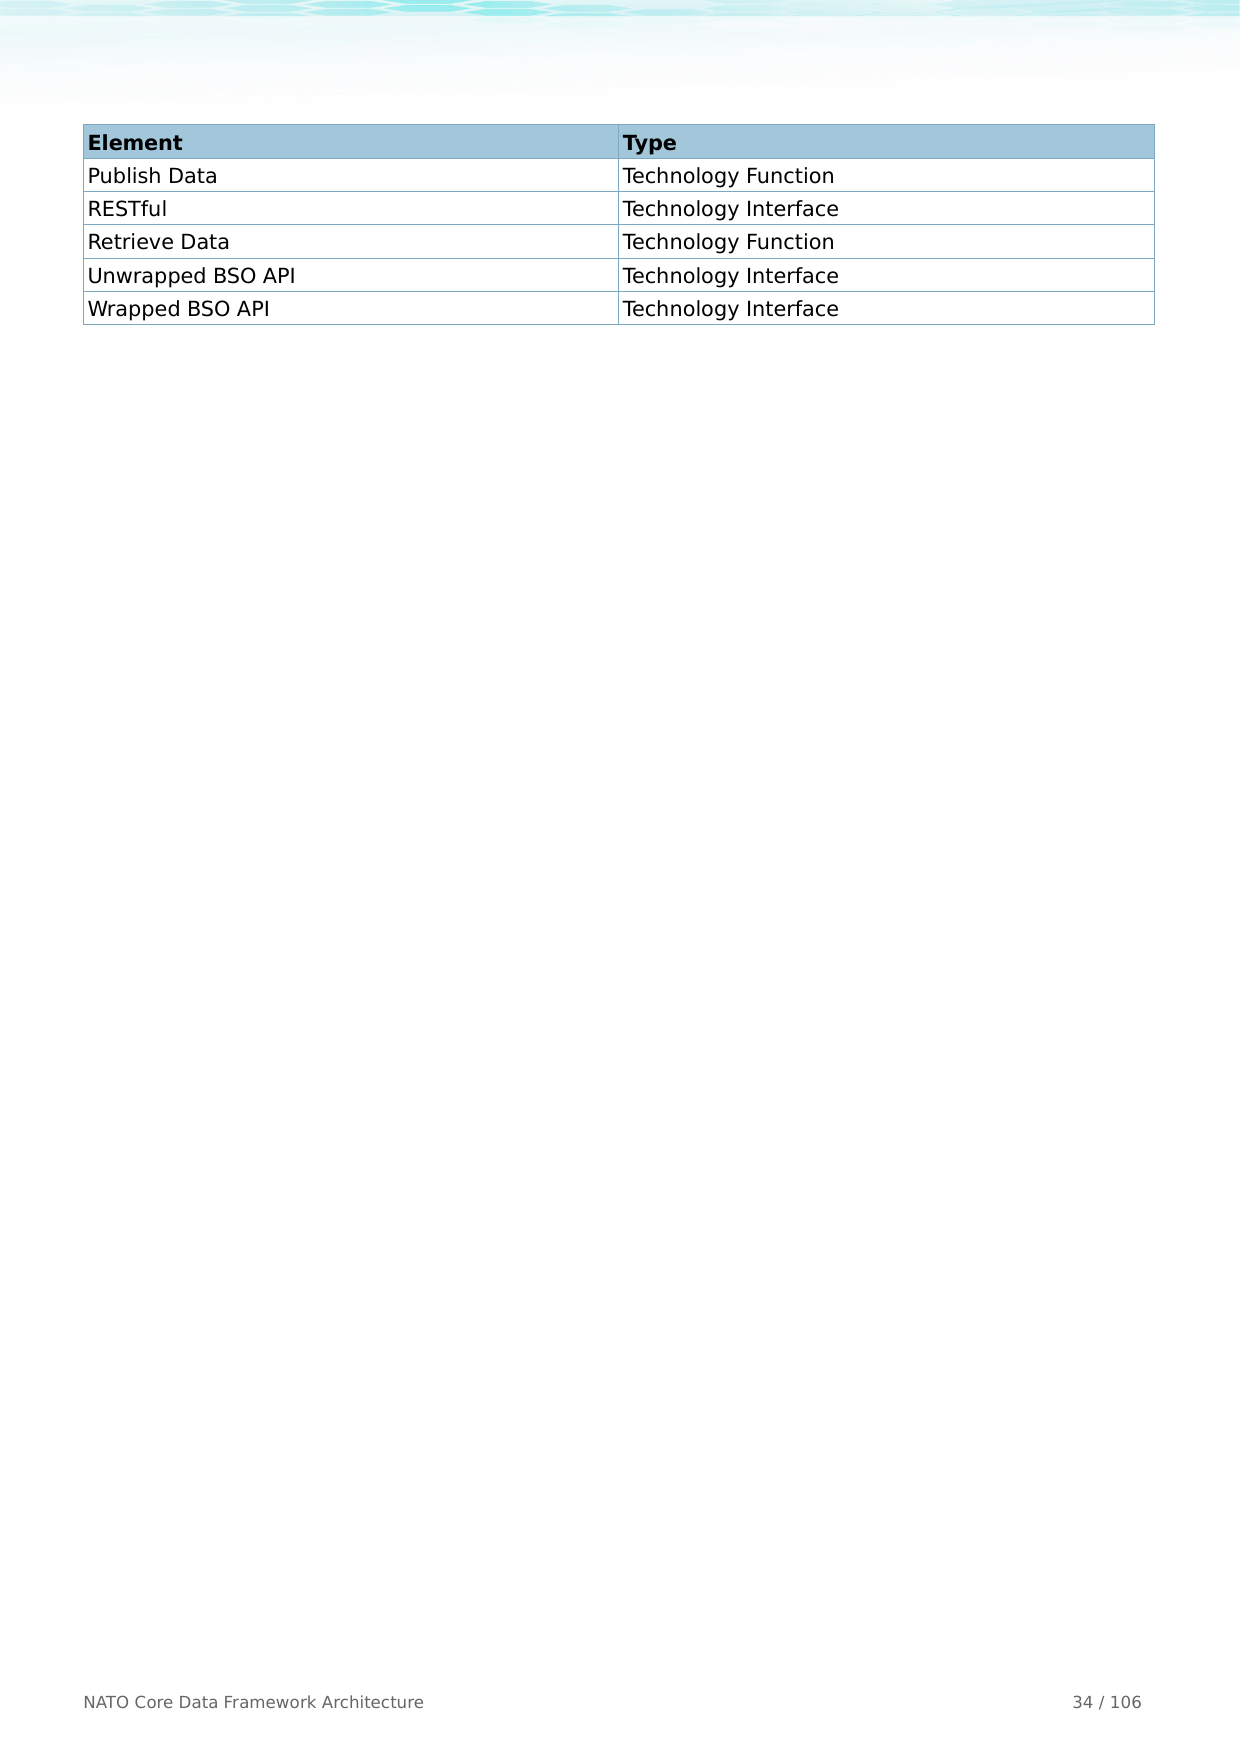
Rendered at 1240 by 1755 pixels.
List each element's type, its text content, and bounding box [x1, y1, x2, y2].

text_box Element [83, 124, 618, 158]
text_box Technology Interface [618, 258, 1155, 291]
text_box NATO Core Data Framework Architecture [83, 1649, 924, 1755]
text_box RESTful [83, 191, 618, 224]
text_box Technology Interface [618, 291, 1155, 325]
text_box Unwrapped BSO API [83, 258, 618, 291]
text_box Technology Function [618, 224, 1155, 258]
picture [0, 0, 1240, 105]
text_box Type [618, 124, 1155, 158]
text_box 34 [924, 1649, 1093, 1755]
text_box Publish Data [83, 158, 618, 191]
text_box Retrieve Data [83, 224, 618, 258]
text_box Wrapped BSO API [83, 291, 618, 325]
text_box / 106 [1093, 1649, 1157, 1755]
text_box Technology Interface [618, 191, 1155, 224]
text_box Technology Function [618, 158, 1155, 191]
